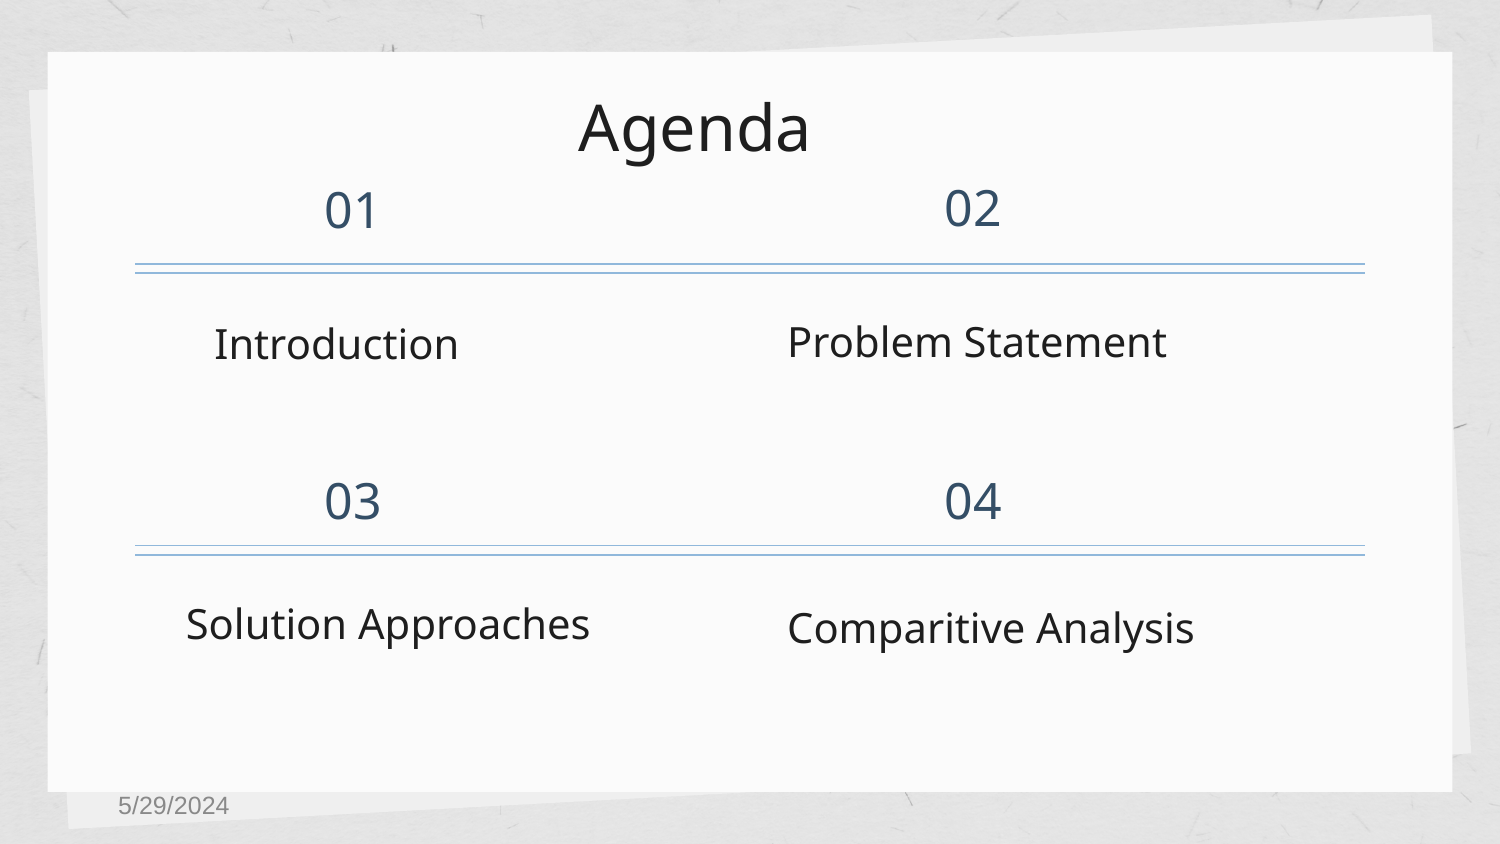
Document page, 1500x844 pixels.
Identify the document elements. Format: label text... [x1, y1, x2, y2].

title Agenda [63, 72, 1328, 167]
title 01 [309, 171, 431, 246]
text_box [135, 263, 1365, 274]
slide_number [103, 782, 441, 828]
title 03 [309, 462, 431, 536]
title 04 [929, 462, 1051, 536]
subtitle Solution Approaches [160, 590, 660, 664]
subtitle Comparitive Analysis [772, 586, 1270, 667]
subtitle Problem Statement [772, 301, 1236, 381]
title 02 [929, 170, 1051, 244]
subtitle Introduction [199, 303, 578, 383]
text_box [135, 545, 1365, 556]
